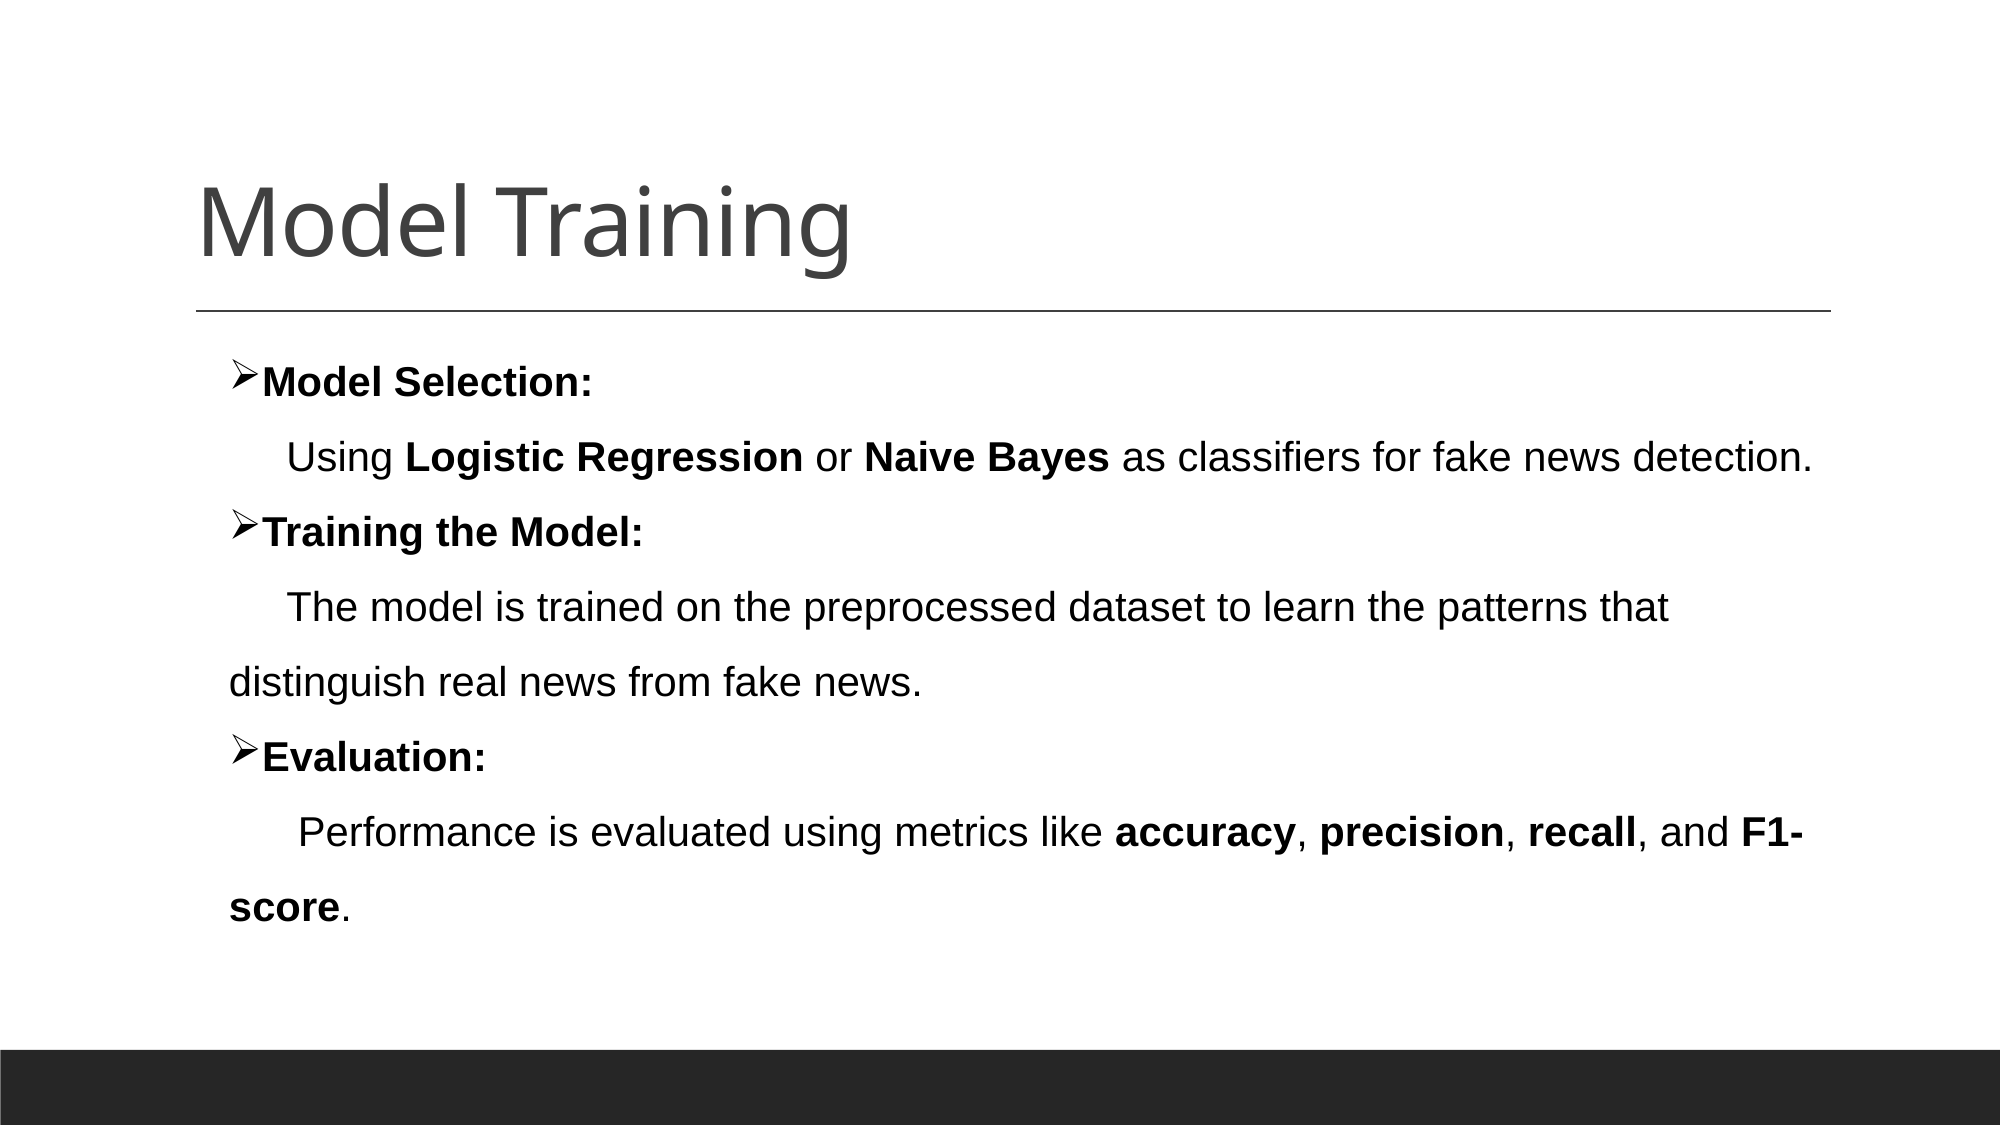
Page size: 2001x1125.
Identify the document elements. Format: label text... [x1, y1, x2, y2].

title Model Training [180, 47, 1830, 285]
list Model Selection: Using Logistic Regression or Naive Bayes as classifiers for fake news detection. Training the Model: The model is trained on the preprocessed dataset to learn the patterns that distinguish real news from fake news. Evaluation: Performance is evaluated using metrics like accuracy, precision, recall, and F1-score. [213, 322, 1878, 988]
